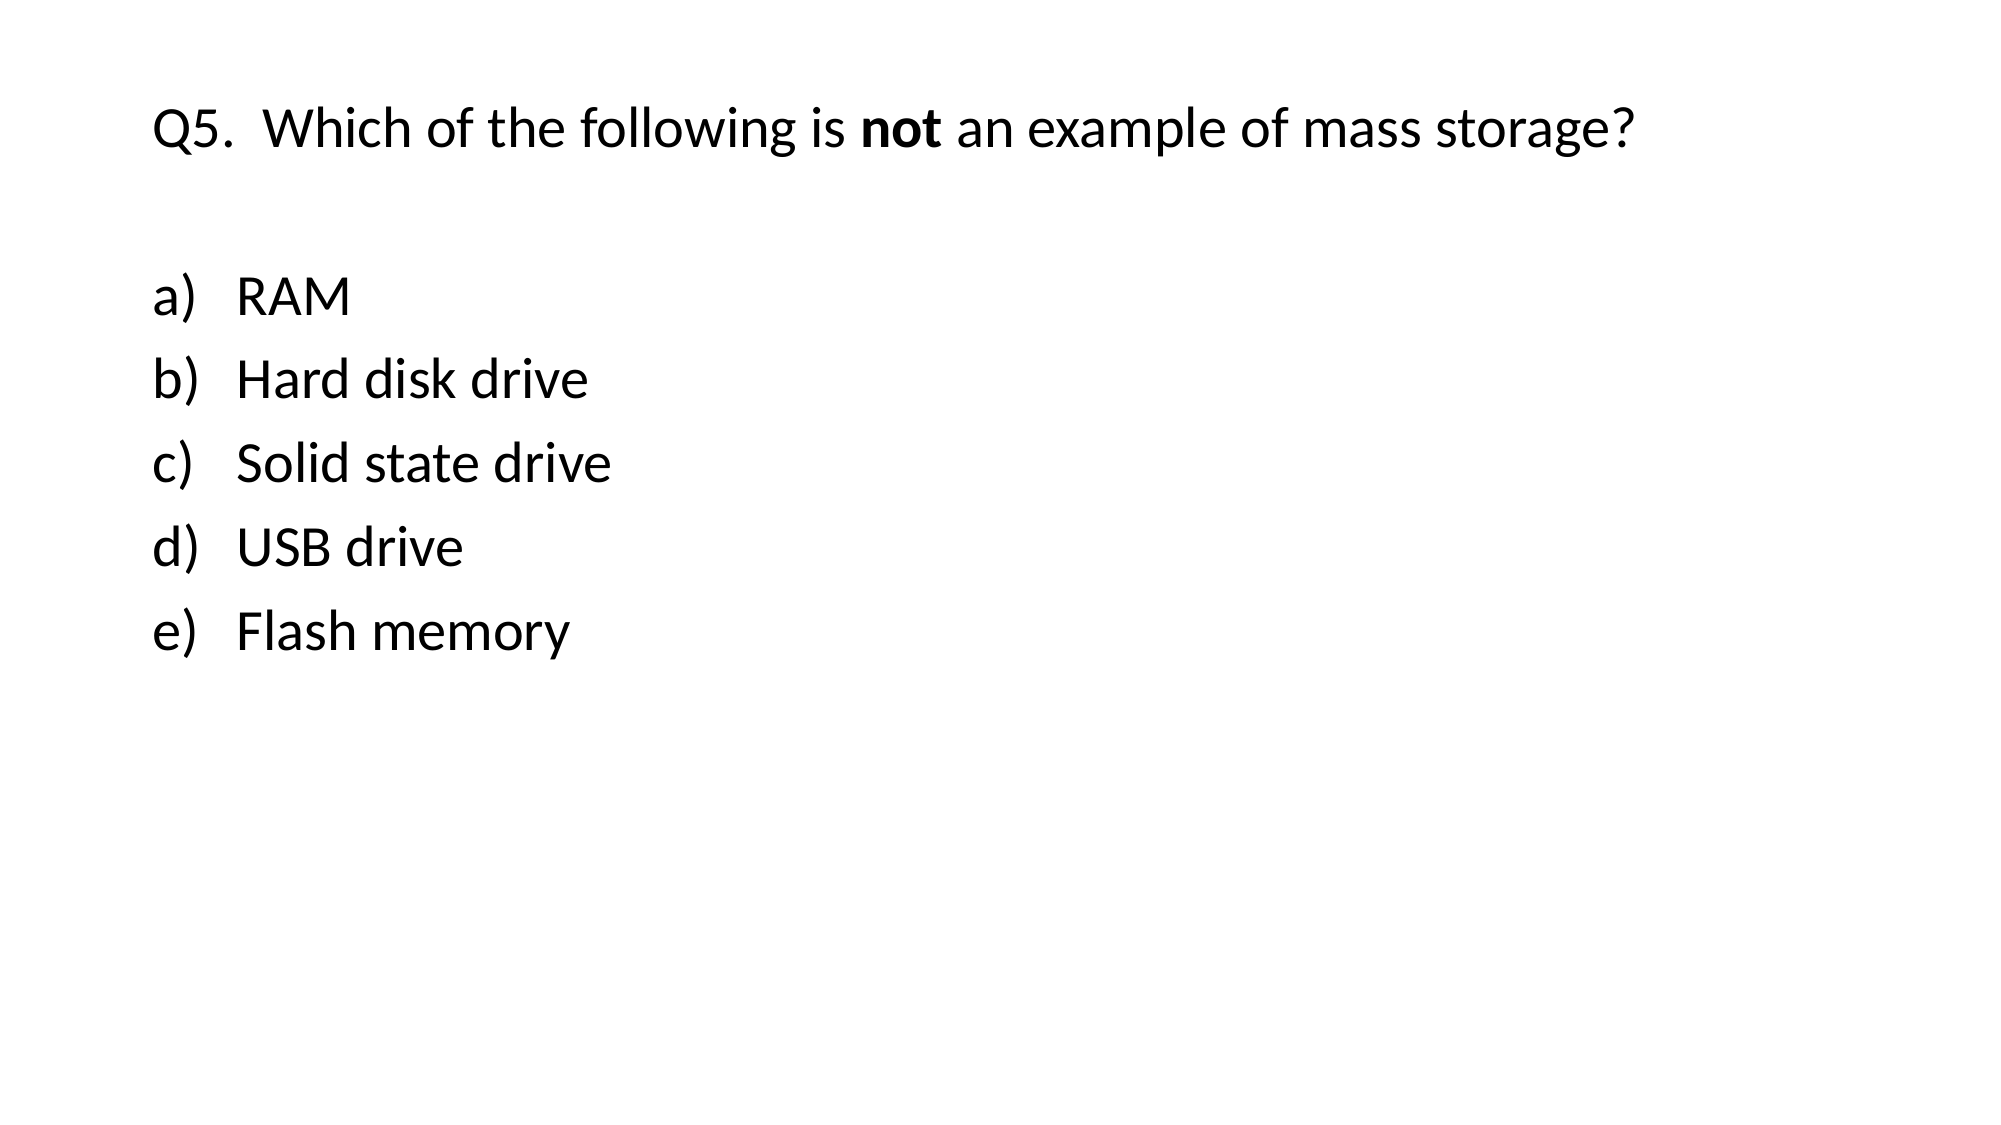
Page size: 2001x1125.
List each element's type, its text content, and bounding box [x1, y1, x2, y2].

list Q5. Which of the following is not an example of mass storage? RAM Hard disk drive Solid state drive USB drive Flash memory [137, 89, 1863, 1014]
